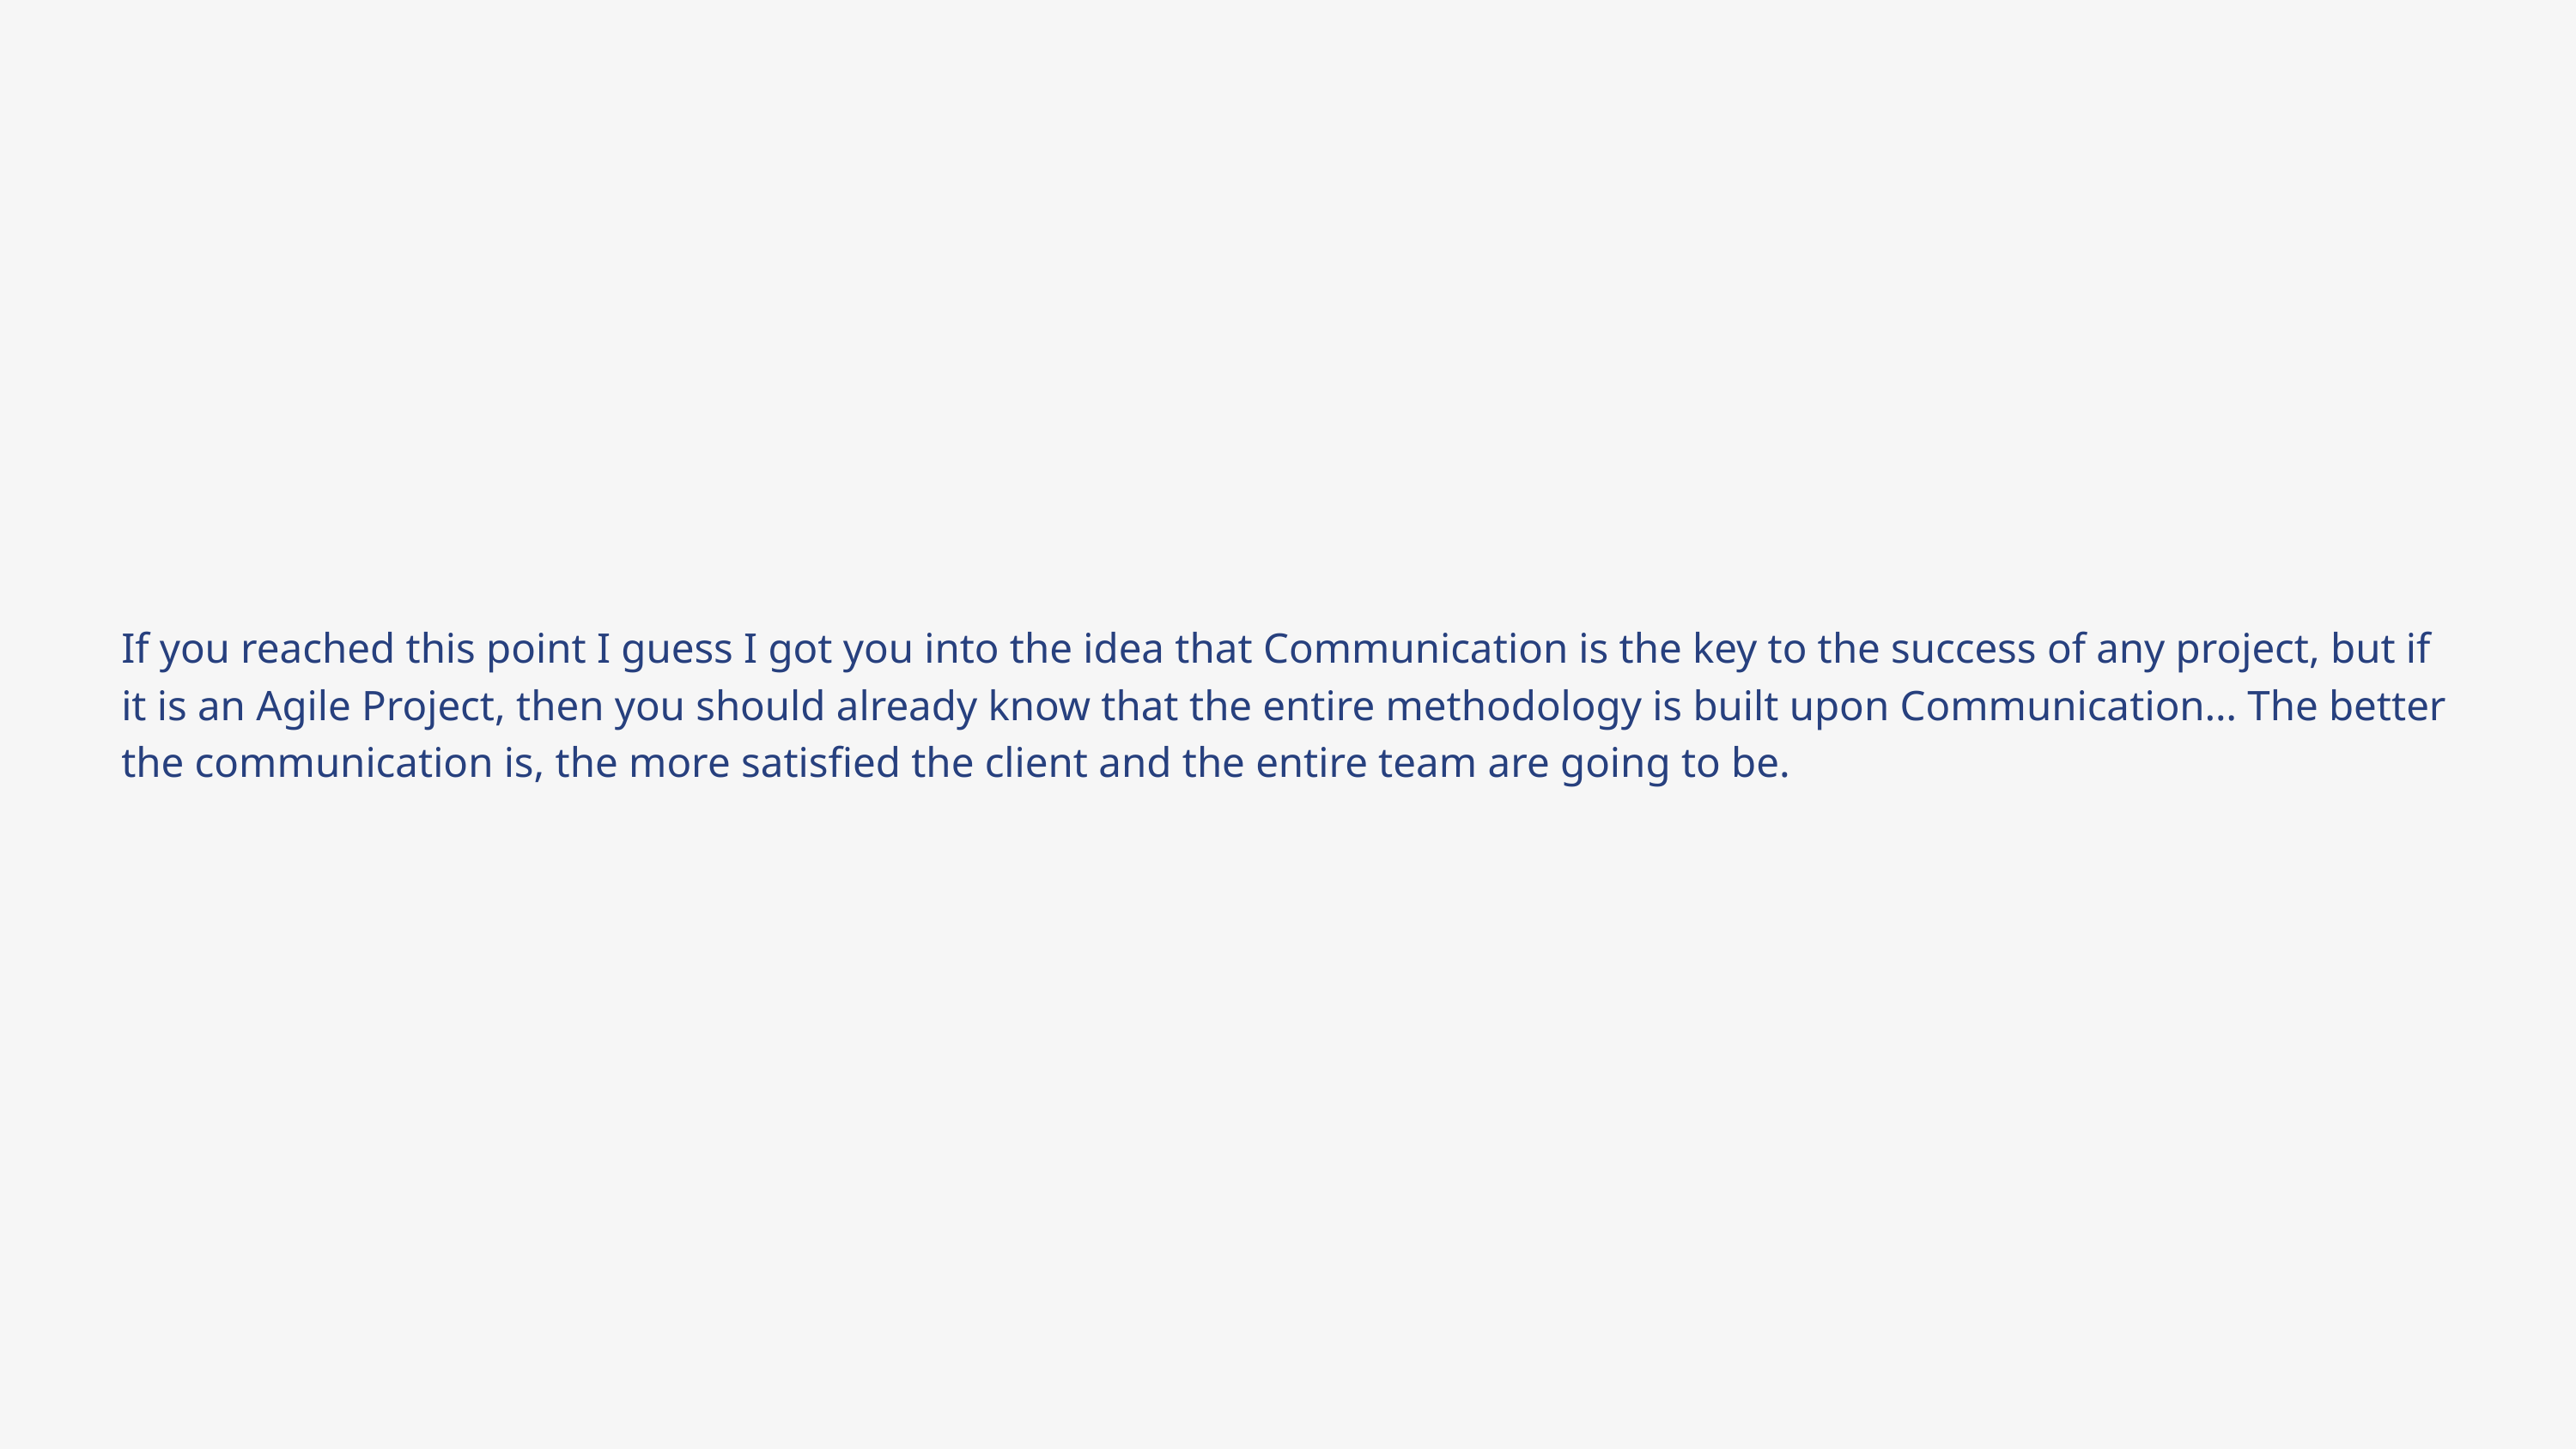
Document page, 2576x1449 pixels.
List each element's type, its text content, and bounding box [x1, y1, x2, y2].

text_box If you reached this point I guess I got you into the idea that Communication is the key to the success of any project, but if it is an Agile Project, then you should already know that the entire methodology is built upon Communication… The better the communication is, the more satisfied the client and the entire team are going to be. [121, 614, 2455, 786]
